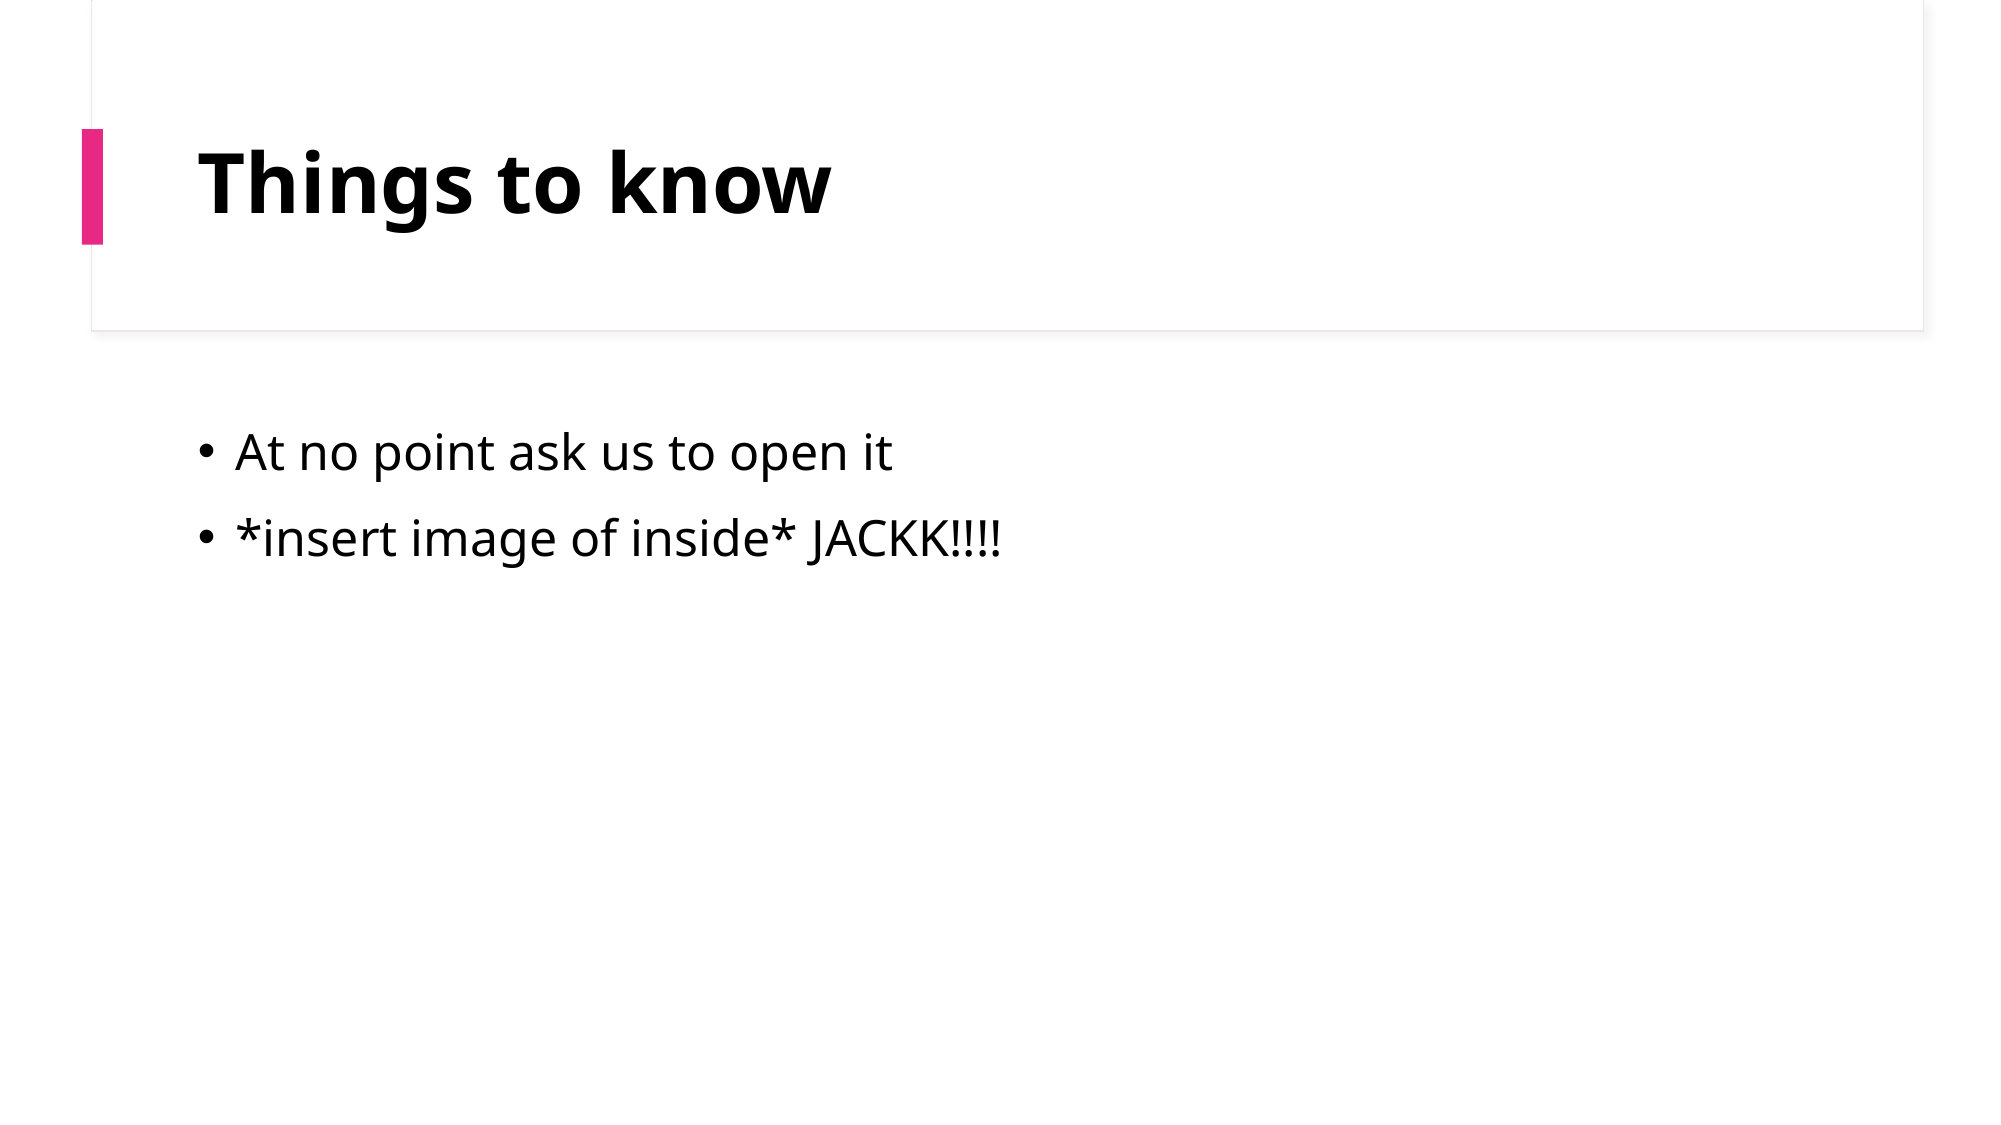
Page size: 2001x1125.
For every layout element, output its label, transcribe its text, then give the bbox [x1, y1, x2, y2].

list At no point ask us to open it *insert image of inside* JACKK!!!! [183, 406, 1851, 1013]
title Things to know [183, 90, 1851, 284]
